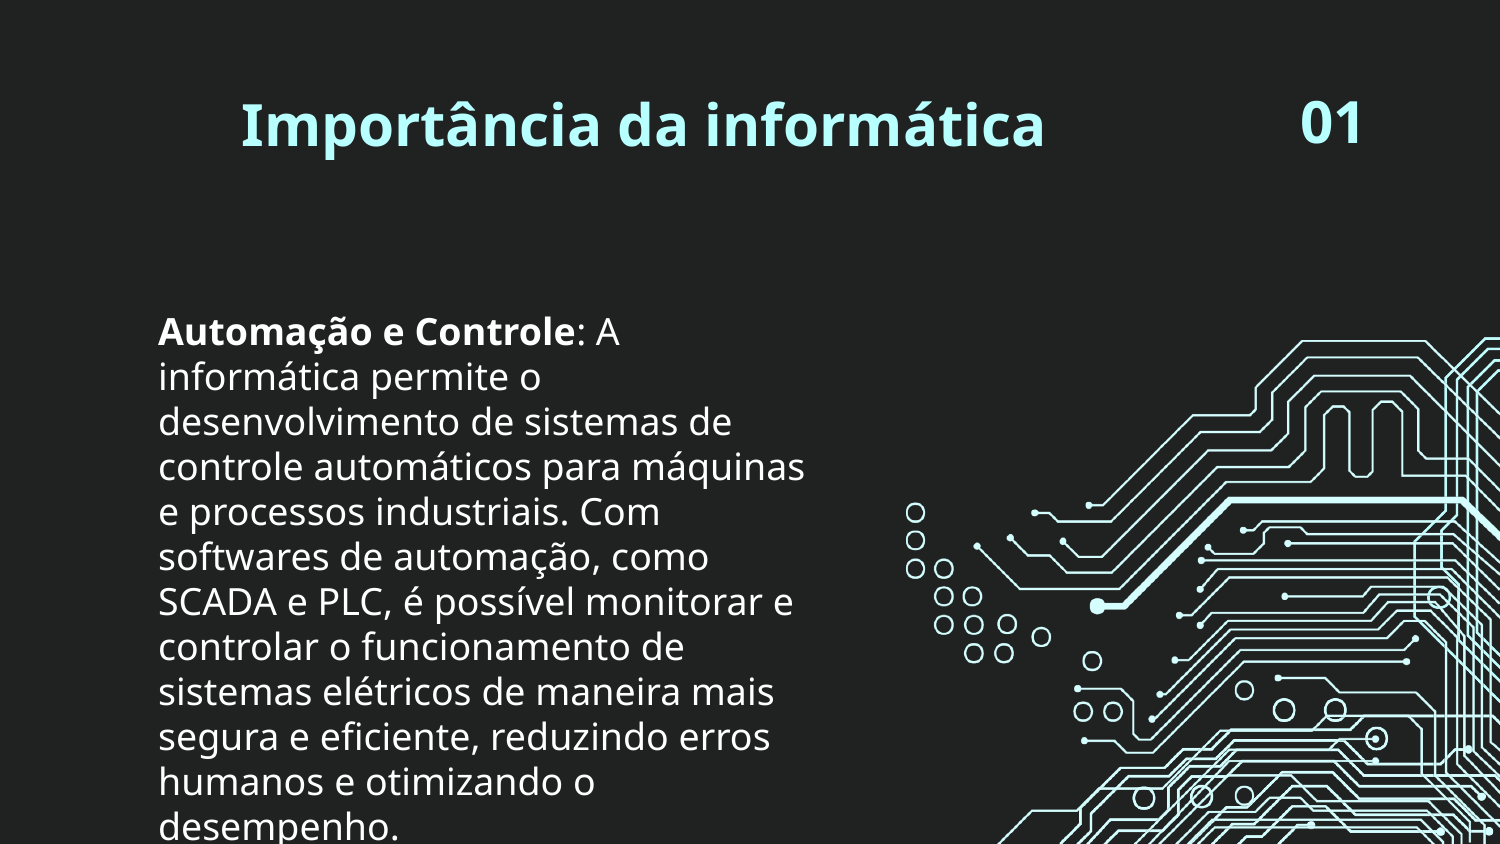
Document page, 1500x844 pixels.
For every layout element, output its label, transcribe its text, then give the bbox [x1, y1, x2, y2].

list Automação e Controle: A informática permite o desenvolvimento de sistemas de controle automáticos para máquinas e processos industriais. Com softwares de automação, como SCADA e PLC, é possível monitorar e controlar o funcionamento de sistemas elétricos de maneira mais segura e eficiente, reduzindo erros humanos e otimizando o desempenho. [118, 293, 841, 791]
title 01 [1284, 72, 1382, 167]
picture [905, 338, 1500, 844]
text_box Importância da informática [19, 72, 1284, 167]
